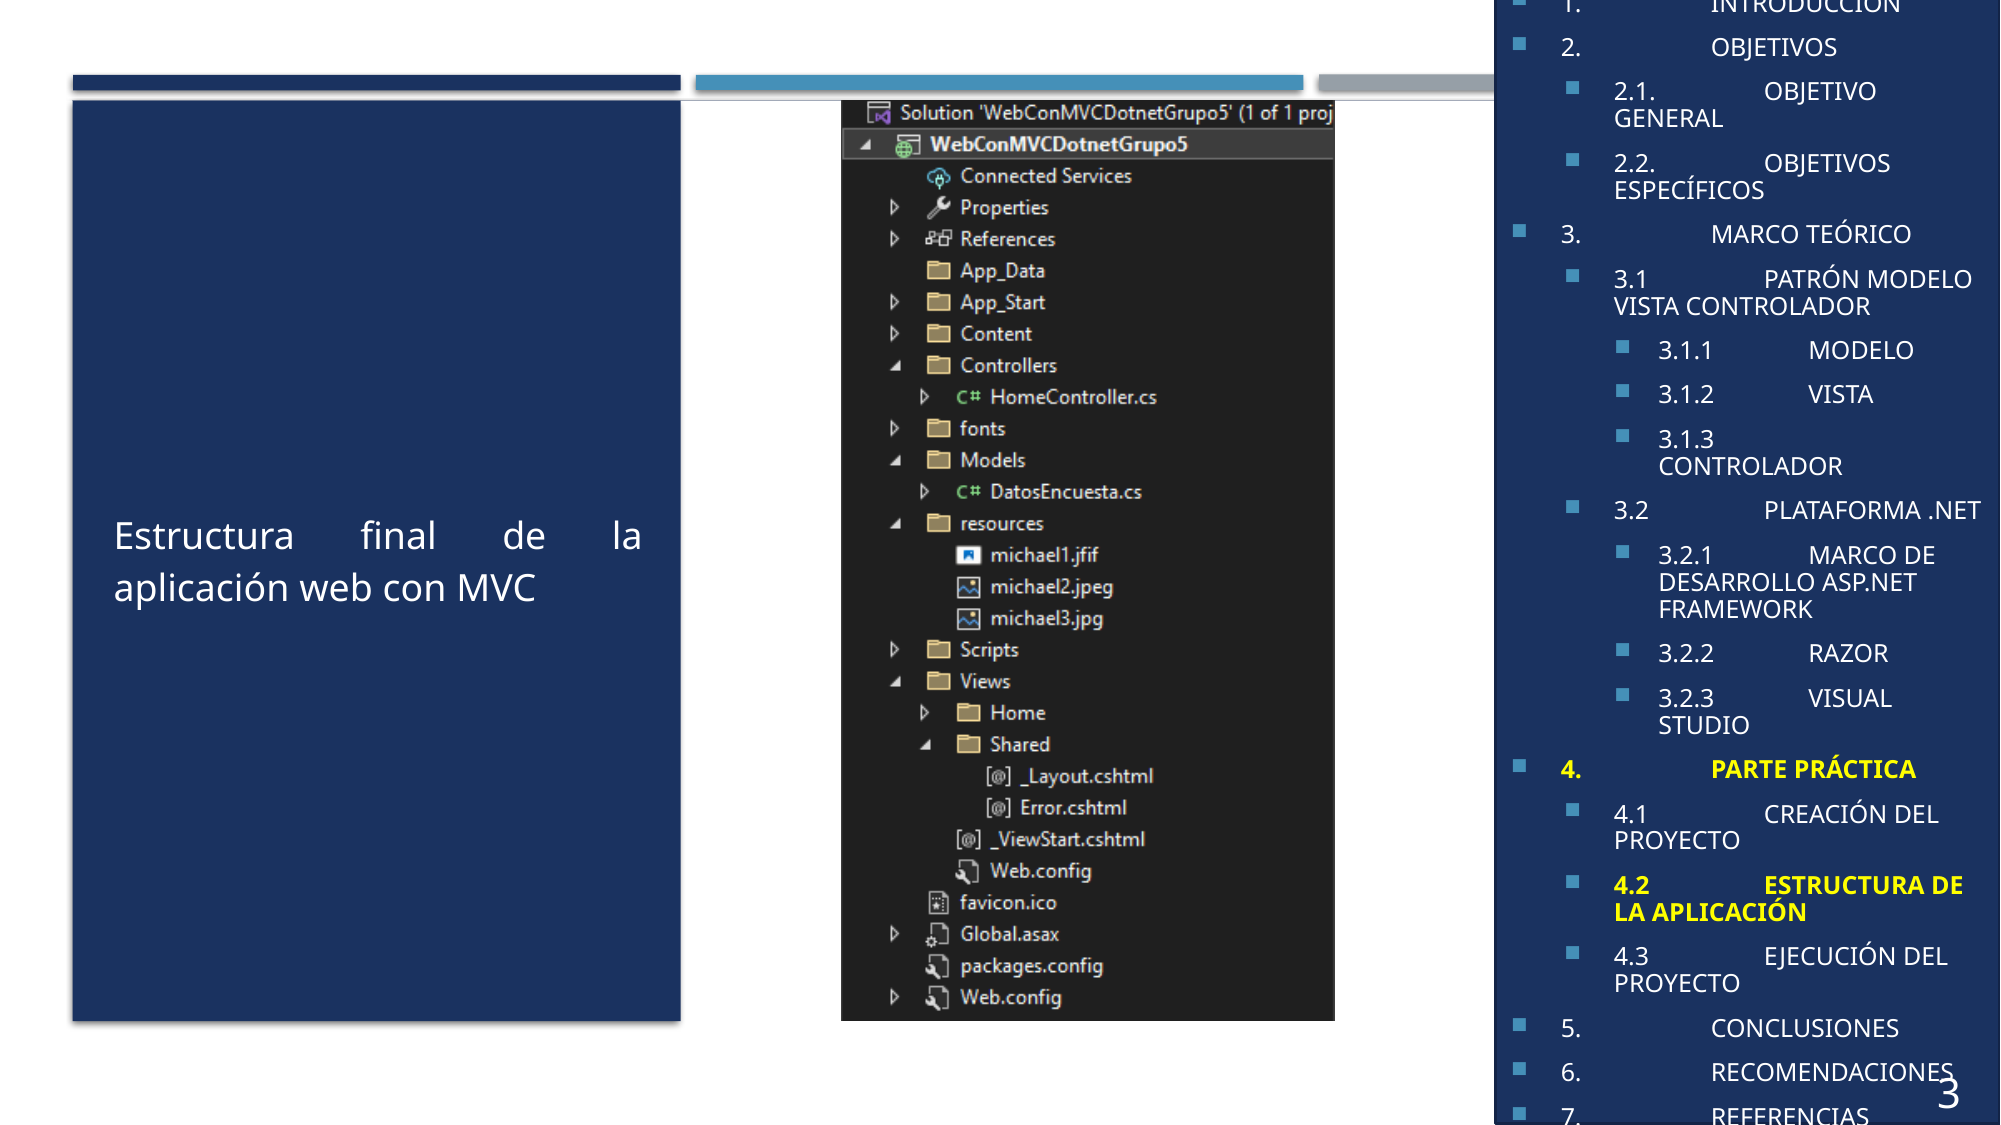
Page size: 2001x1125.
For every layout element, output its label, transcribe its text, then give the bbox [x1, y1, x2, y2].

text_box [72, 100, 682, 1022]
picture [841, 100, 1336, 1022]
text_box [0, 99, 1494, 1125]
text_box 1. INTRODUCCIÓN 2. OBJETIVOS 2.1. OBJETIVO GENERAL 2.2. OBJETIVOS ESPECÍFICOS 3. MARCO TEÓRICO 3.1 PATRÓN MODELO VISTA CONTROLADOR 3.1.1 MODELO 3.1.2 VISTA 3.1.3 CONTROLADOR 3.2 PLATAFORMA .NET 3.2.1 MARCO DE DESARROLLO ASP.NET FRAMEWORK 3.2.2 RAZOR 3.2.3 VISUAL STUDIO 4. PARTE PRÁCTICA 4.1 CREACIÓN DEL PROYECTO 4.2 ESTRUCTURA DE LA APLICACIÓN 4.3 EJECUCIÓN DEL PROYECTO 5. CONCLUSIONES 6. RECOMENDACIONES 7. REFERENCIAS [1494, 0, 2000, 1125]
text_box 34 [1922, 1059, 1999, 1125]
list Estructura final de la aplicación web con MVC [98, 129, 658, 985]
